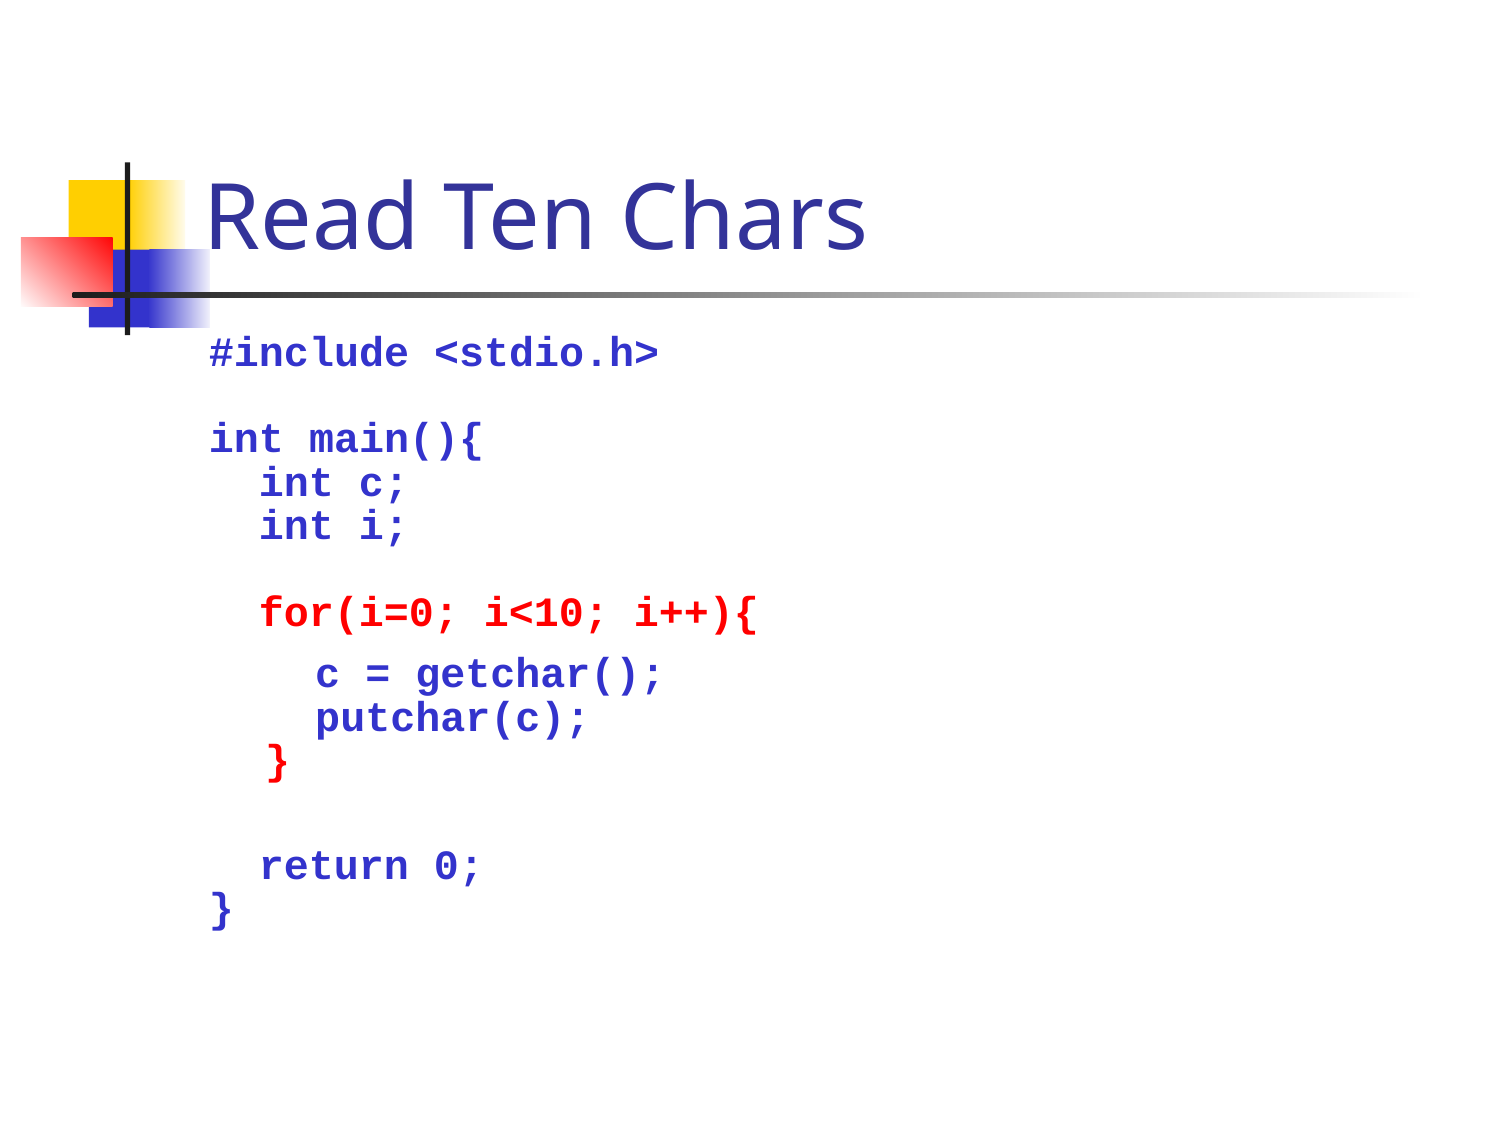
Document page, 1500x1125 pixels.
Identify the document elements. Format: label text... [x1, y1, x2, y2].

list #include <stdio.h> int main(){ int c; int i; for(i=0; i<10; i++){ c = getchar(); putchar(c); } return 0; } [193, 331, 1469, 1006]
title Read Ten Chars [188, 35, 1468, 275]
